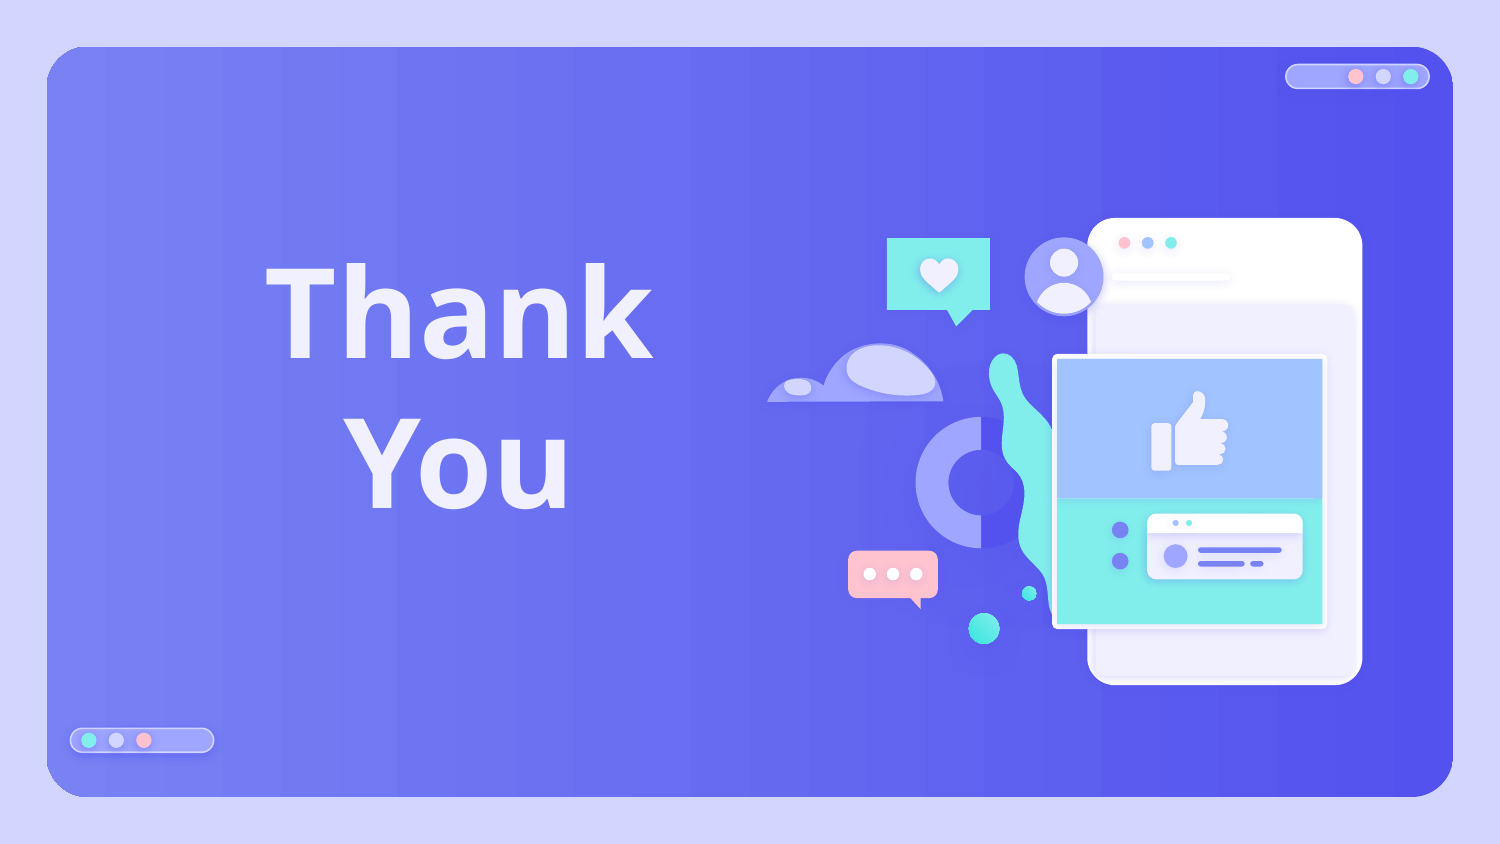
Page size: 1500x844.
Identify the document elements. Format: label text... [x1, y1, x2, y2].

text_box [766, 217, 1363, 686]
title Thank You [6, 218, 764, 362]
